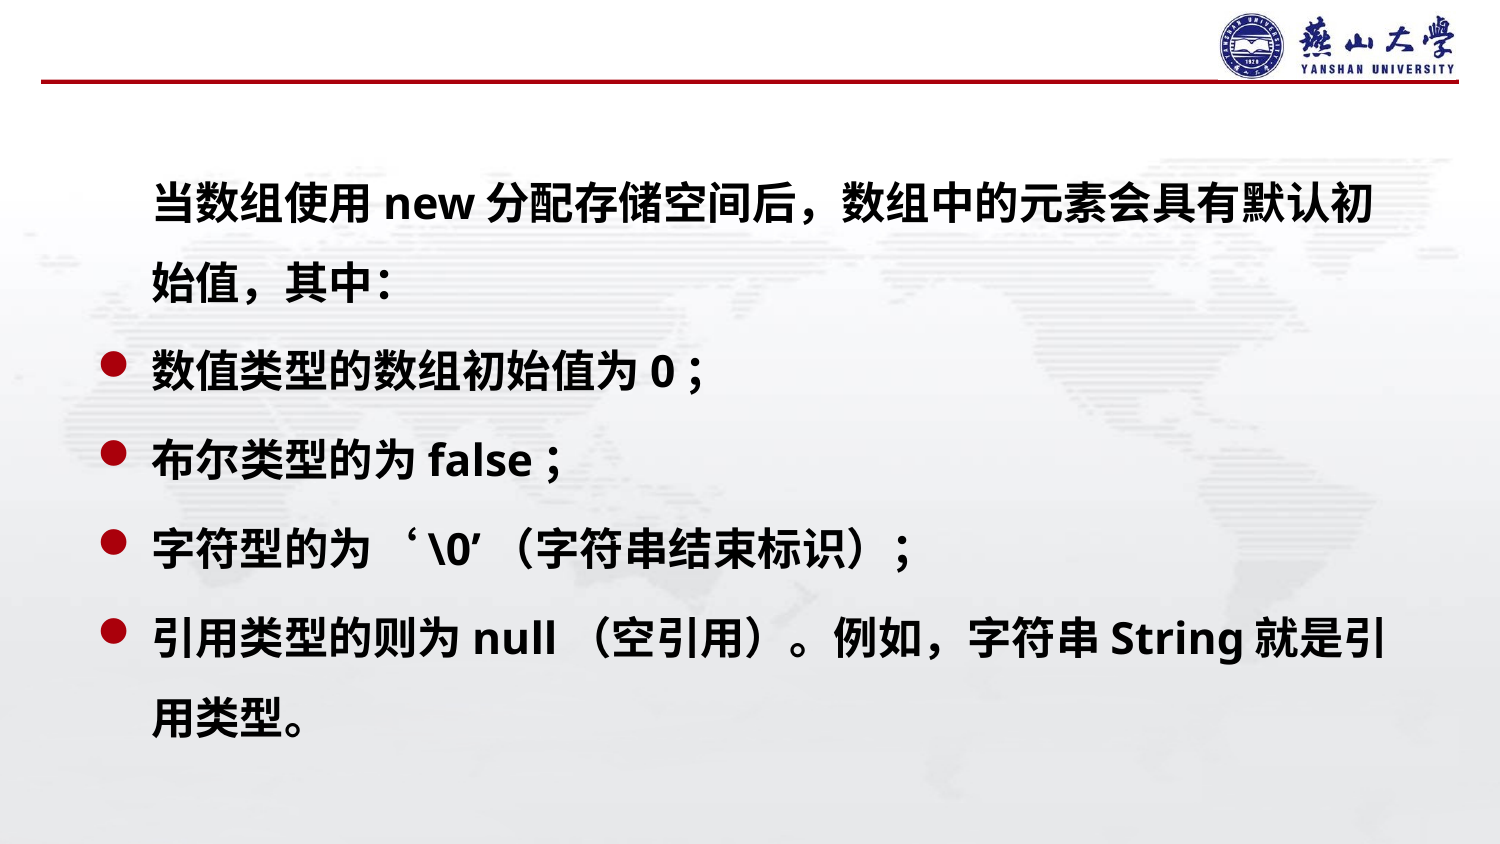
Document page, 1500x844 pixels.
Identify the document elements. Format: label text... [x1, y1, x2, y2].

list 当数组使用new分配存储空间后，数组中的元素会具有默认初始值，其中： 数值类型的数组初始值为0； 布尔类型的为false； 字符型的为‘\0’（字符串结束标识）； 引用类型的则为null（空引用）。例如，字符串String就是引用类型。 [81, 140, 1429, 757]
picture [0, 0, 1500, 844]
